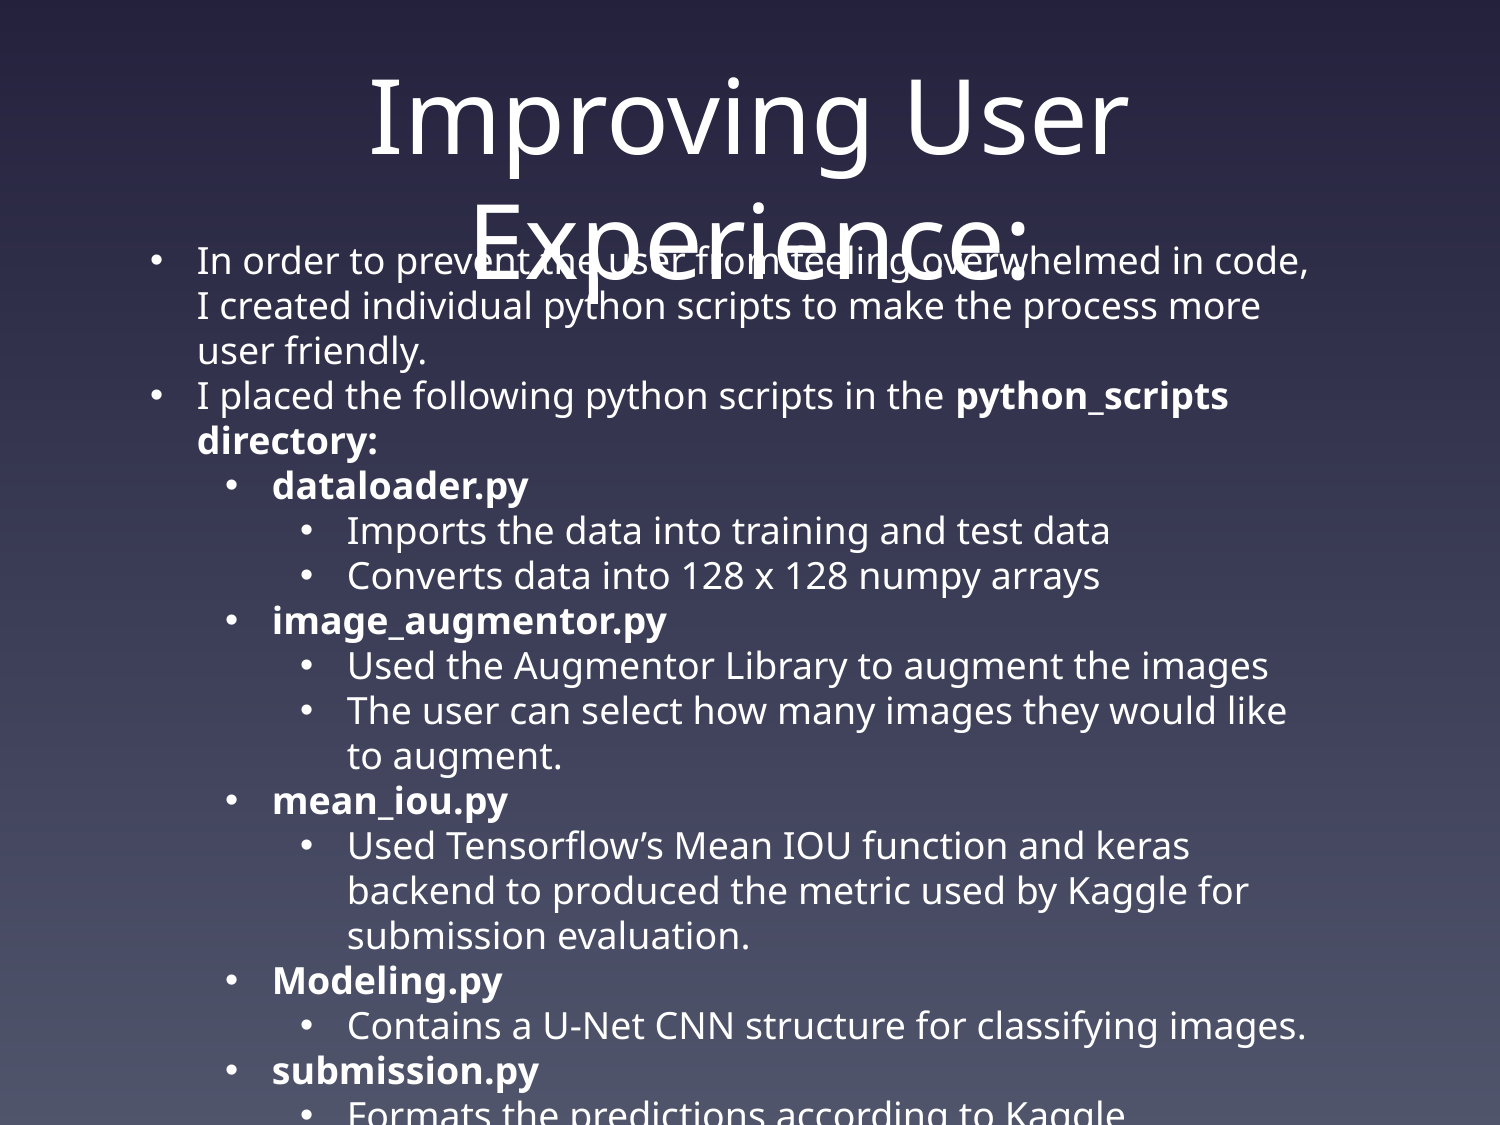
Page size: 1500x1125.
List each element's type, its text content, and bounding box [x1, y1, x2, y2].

text_box In order to prevent the user from feeling overwhelmed in code, I created individual python scripts to make the process more user friendly. I placed the following python scripts in the python_scripts directory: dataloader.py Imports the data into training and test data Converts data into 128 x 128 numpy arrays image_augmentor.py Used the Augmentor Library to augment the images The user can select how many images they would like to augment. mean_iou.py Used Tensorflow’s Mean IOU function and keras backend to produced the metric used by Kaggle for submission evaluation. Modeling.py Contains a U-Net CNN structure for classifying images. submission.py Formats the predictions according to Kaggle Submission Rules. [135, 229, 1337, 1125]
title Improving User Experience: [75, 42, 1425, 230]
